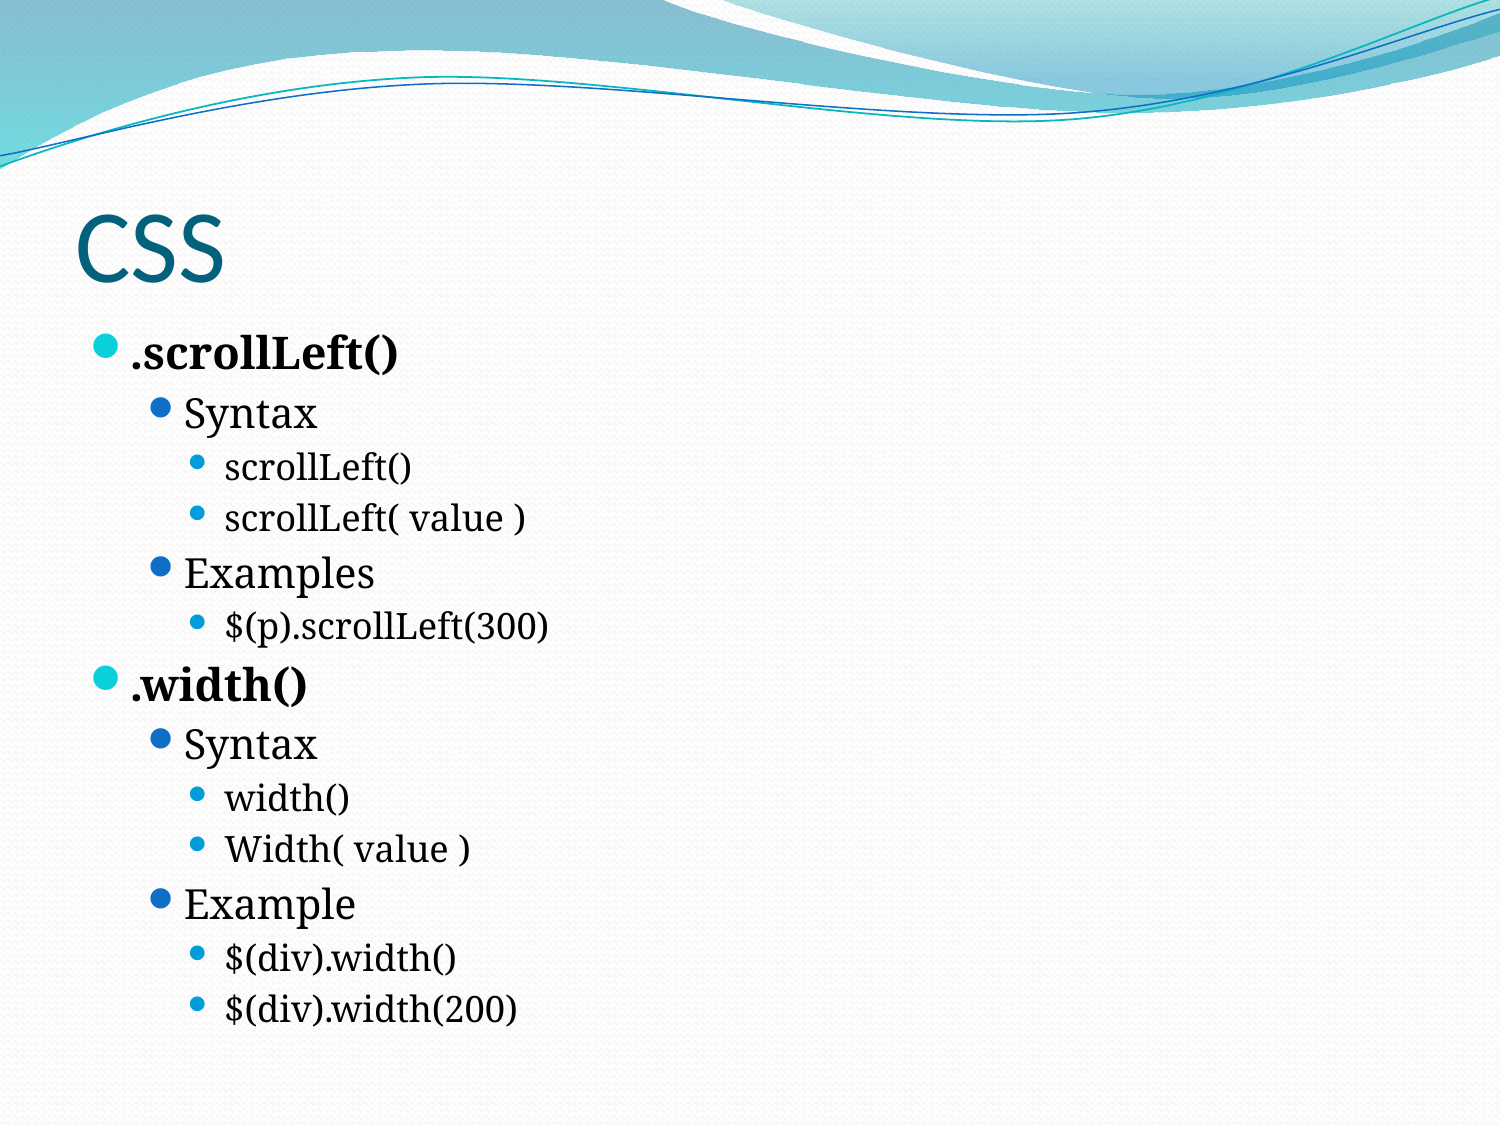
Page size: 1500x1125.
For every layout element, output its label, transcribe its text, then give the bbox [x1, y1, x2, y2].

title CSS [75, 115, 1425, 303]
list .scrollLeft() Syntax scrollLeft() scrollLeft( value ) Examples $(p).scrollLeft(300) .width() Syntax width() Width( value ) Example $(div).width() $(div).width(200) [75, 317, 1425, 1038]
